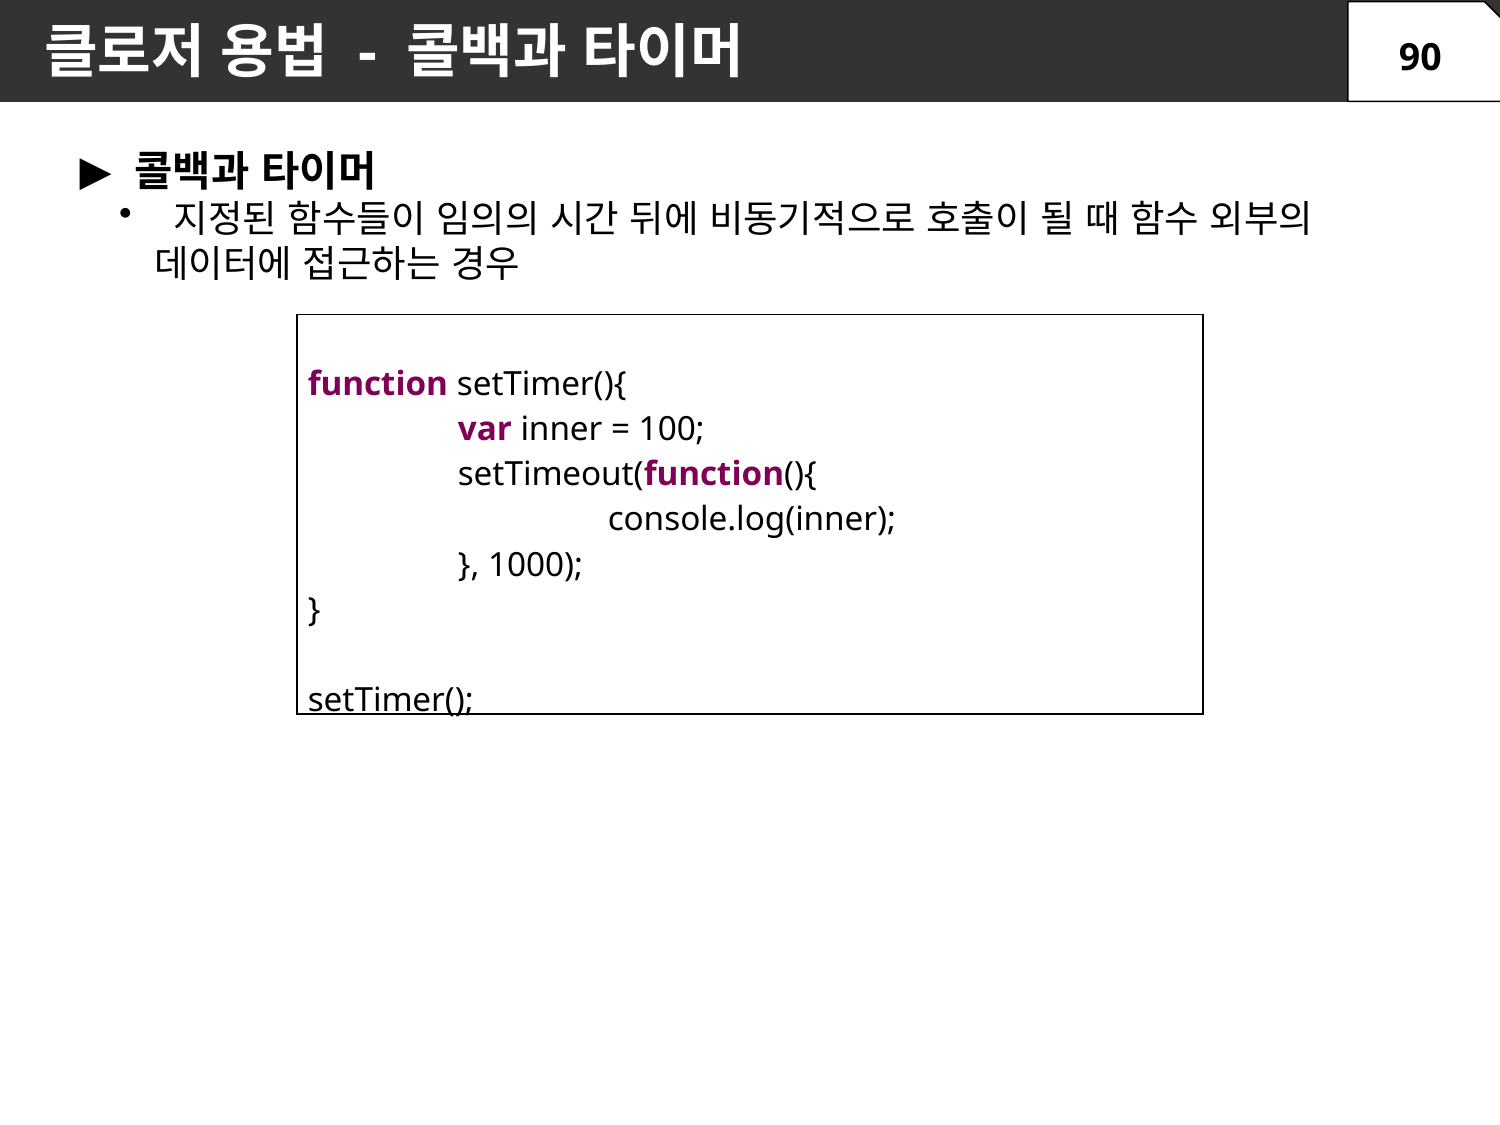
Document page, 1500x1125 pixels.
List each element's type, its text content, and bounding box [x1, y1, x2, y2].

table_header function setTimer(){ var inner = 100; setTimeout(function(){ console.log(inner); }, 1000); } setTimer(); [298, 315, 1202, 713]
picture [0, 0, 1500, 103]
text_box 콜백과 타이머 지정된 함수들이 임의의 시간 뒤에 비동기적으로 호출이 될 때 함수 외부의 데이터에 접근하는 경우 [64, 137, 1436, 292]
